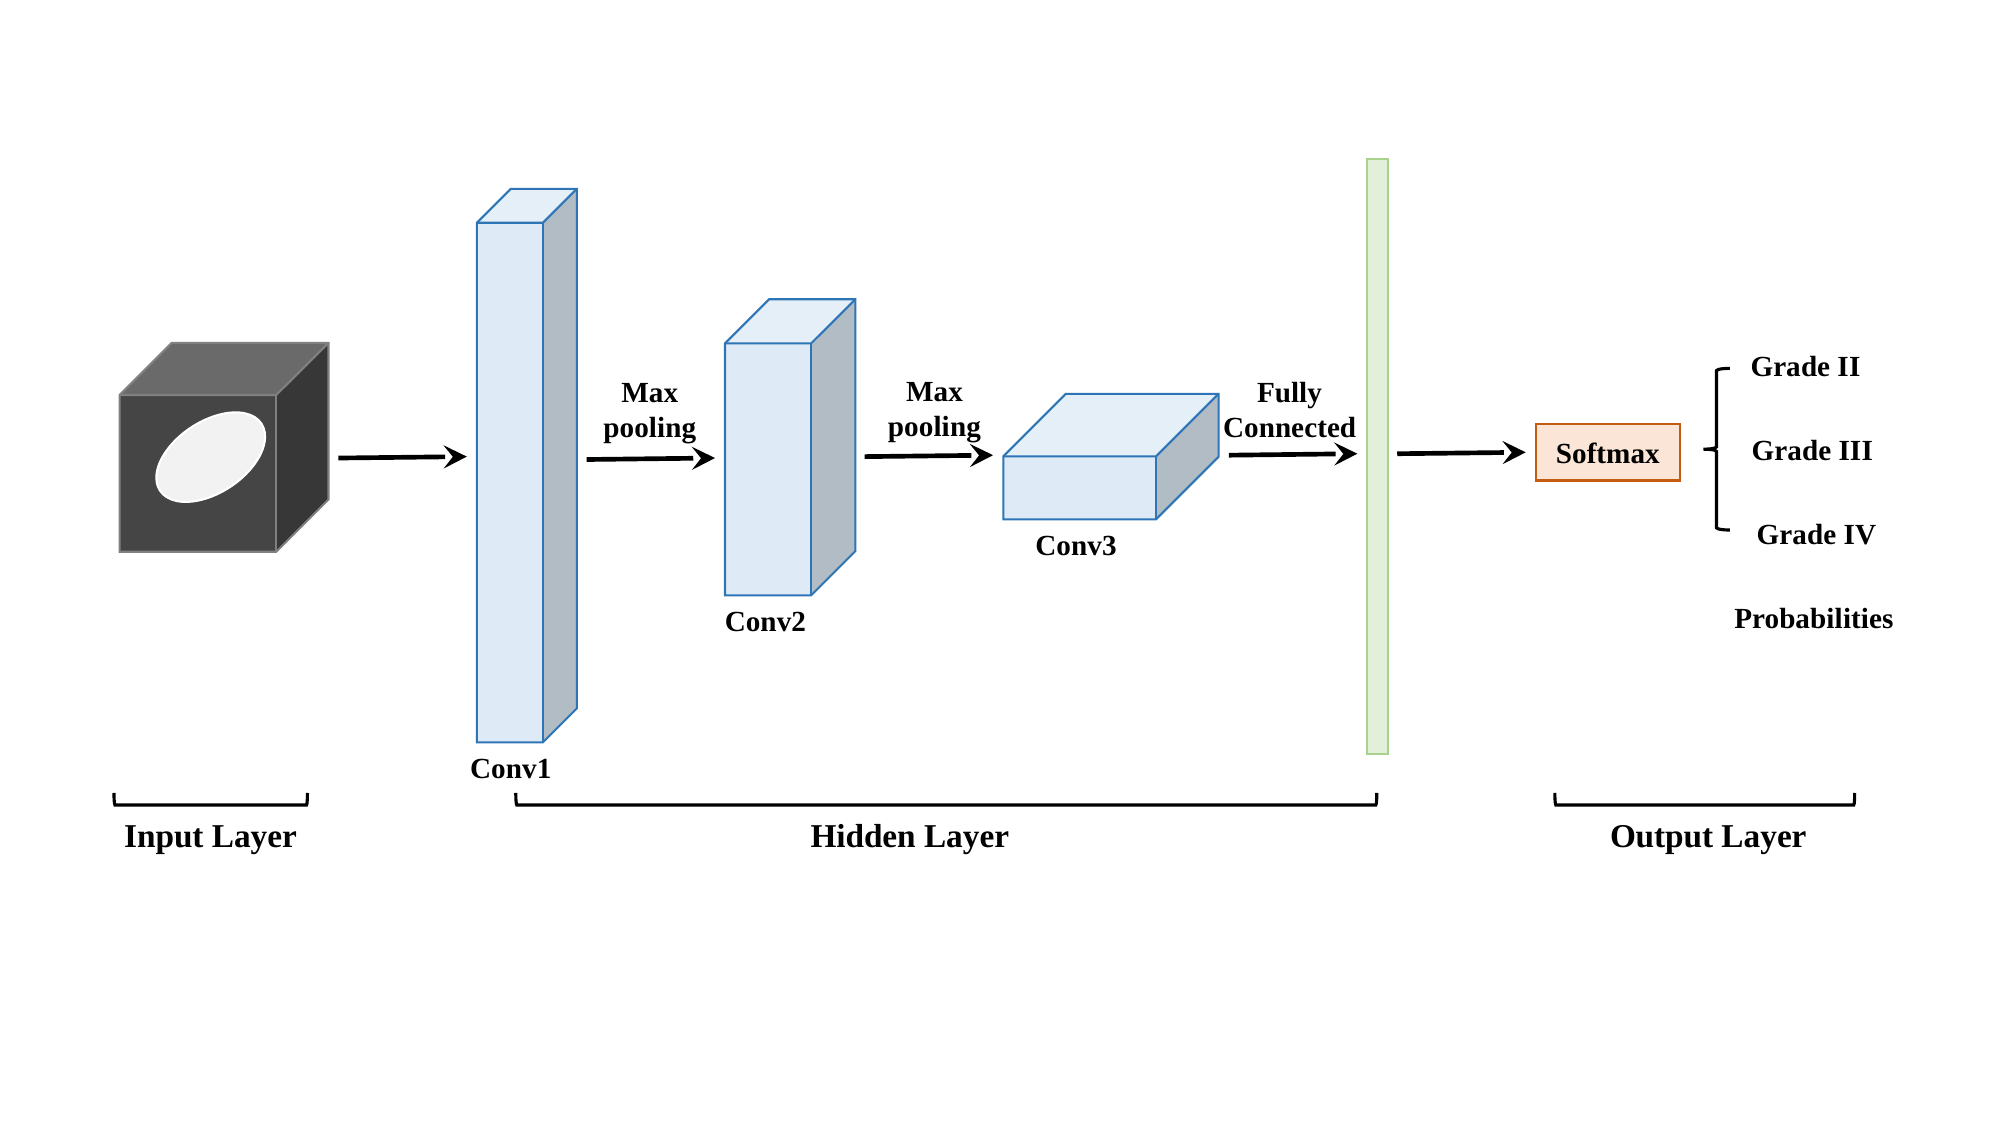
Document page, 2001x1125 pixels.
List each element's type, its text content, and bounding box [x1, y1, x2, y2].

text_box [155, 411, 267, 503]
text_box [1554, 792, 1856, 806]
text_box Grade II [1728, 339, 1883, 390]
text_box [1703, 367, 1730, 531]
text_box Max pooling [586, 365, 714, 451]
text_box Conv2 [704, 595, 827, 645]
text_box Probabilities [1716, 592, 1912, 643]
text_box [118, 341, 330, 553]
text_box [723, 298, 857, 595]
text_box [1002, 392, 1220, 521]
text_box Input Layer [104, 806, 317, 862]
text_box Max pooling [868, 365, 1001, 450]
text_box Output Layer [1586, 806, 1831, 862]
text_box Softmax [1535, 423, 1681, 482]
text_box Conv3 [1015, 519, 1137, 569]
text_box [1366, 158, 1389, 755]
text_box [475, 187, 578, 742]
text_box Grade IV [1741, 508, 1900, 558]
text_box [113, 792, 308, 806]
text_box [515, 792, 1378, 806]
text_box Hidden Layer [790, 806, 1030, 862]
text_box Fully Connected [1207, 366, 1372, 452]
text_box Grade III [1736, 423, 1898, 474]
text_box Conv1 [450, 742, 572, 793]
